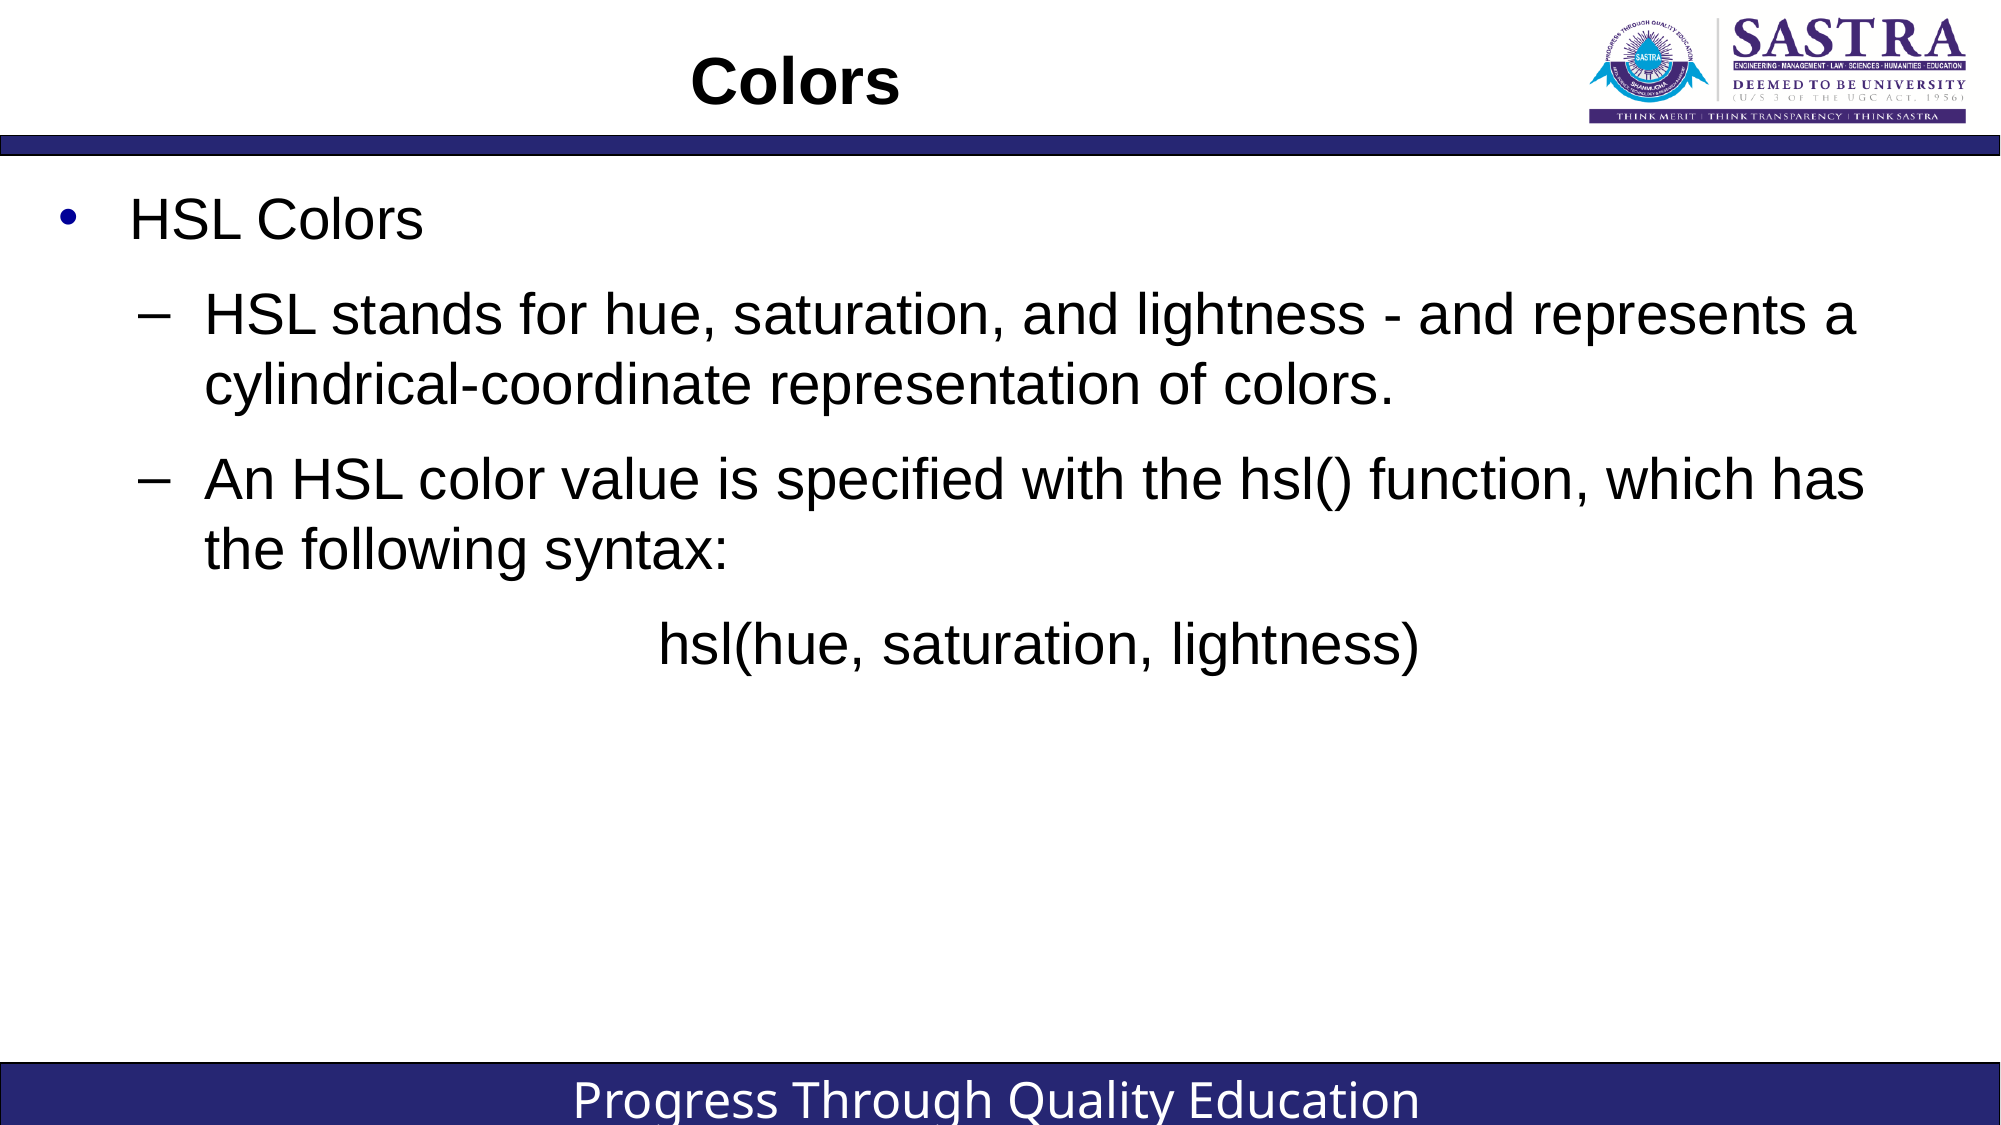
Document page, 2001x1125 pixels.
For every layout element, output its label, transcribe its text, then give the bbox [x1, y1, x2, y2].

title Colors [37, 29, 1556, 119]
list HSL Colors HSL stands for hue, saturation, and lightness - and represents a cylindrical-coordinate representation of colors. An HSL color value is specified with the hsl() function, which has the following syntax: hsl(hue, saturation, lightness) [37, 172, 1969, 1047]
picture [1566, 10, 1989, 130]
